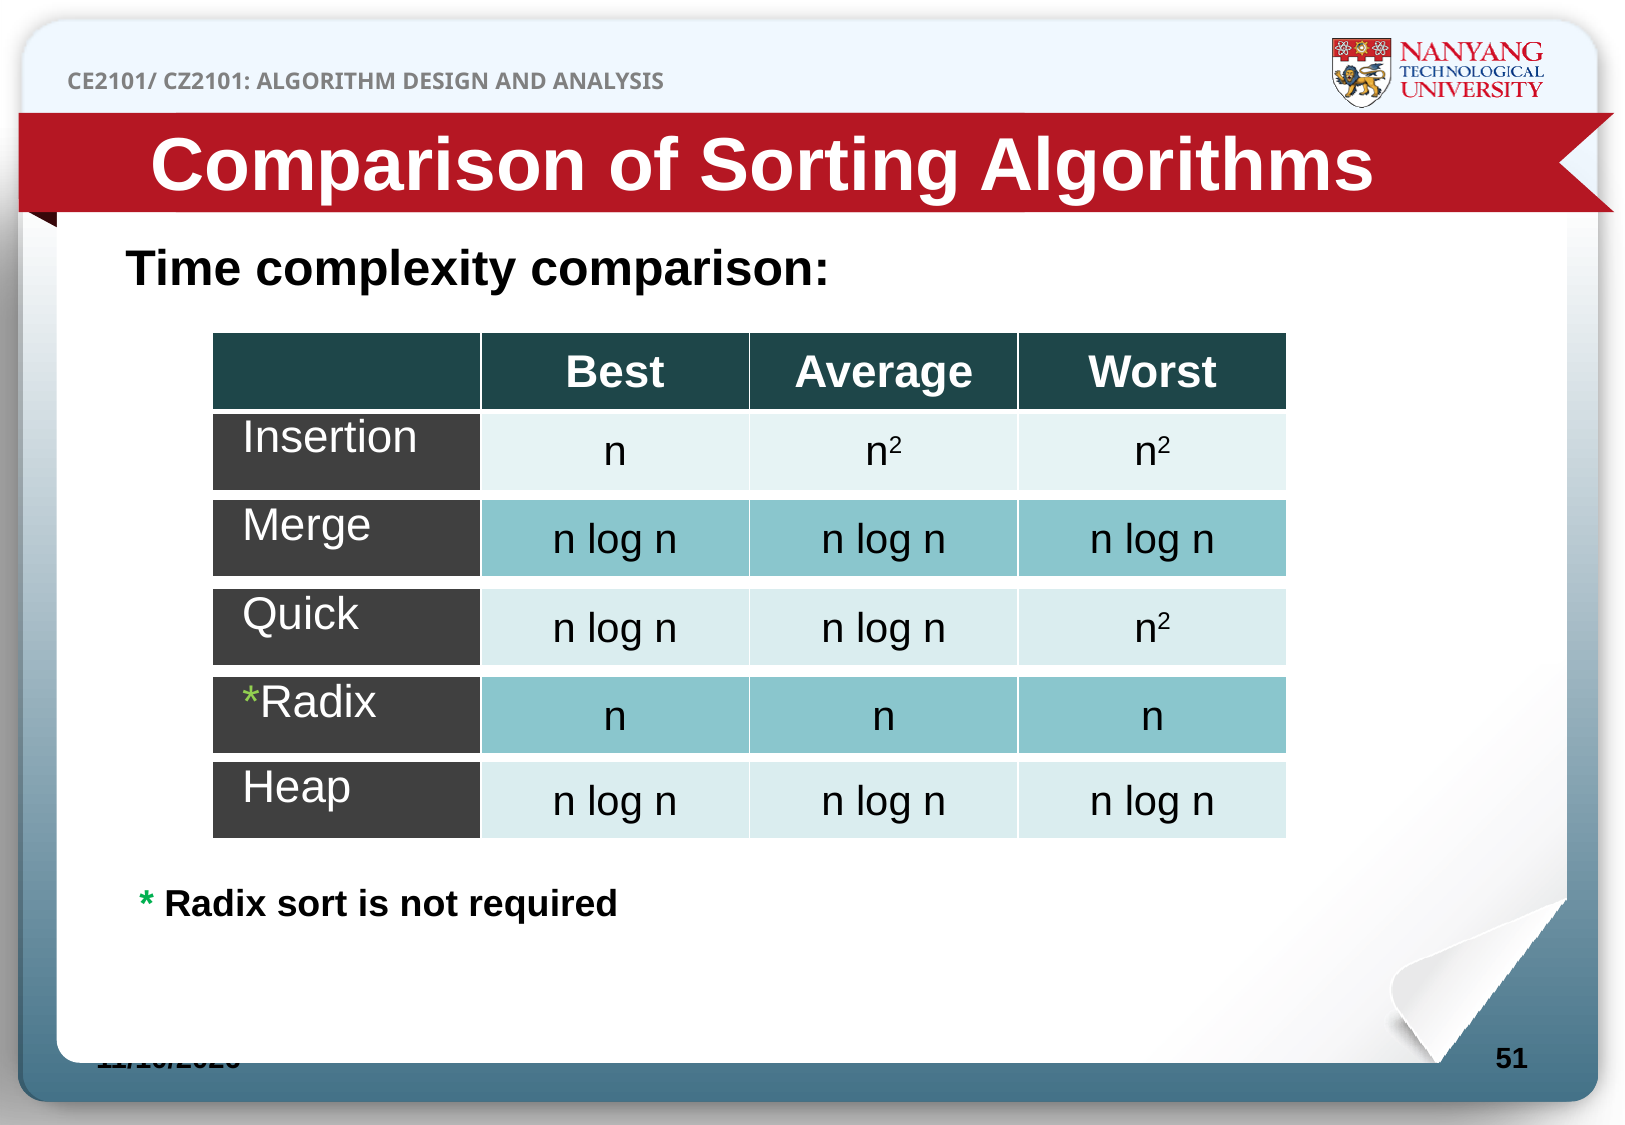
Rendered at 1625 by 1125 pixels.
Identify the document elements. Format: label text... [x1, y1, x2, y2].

text_box Time complexity comparison: [110, 216, 846, 303]
table_header n log n [750, 589, 1017, 665]
table_cell n [482, 414, 749, 490]
picture [0, 0, 1625, 1125]
table_header n log n [1019, 500, 1286, 576]
table_header Merge [213, 500, 480, 576]
table_header n [1019, 677, 1286, 753]
table_header Best [482, 333, 749, 409]
table_header n log n [482, 589, 749, 665]
table_header Worst [1019, 333, 1286, 409]
table_header n [750, 677, 1017, 753]
table_header [213, 333, 480, 409]
table_header Heap [213, 762, 480, 838]
table_cell n2 [750, 414, 1017, 490]
table_header n2 [1019, 589, 1286, 665]
list Comparison of Sorting Algorithms [60, 119, 1467, 201]
table_cell n2 [1019, 414, 1286, 490]
table_header Average [750, 333, 1017, 409]
table_header n log n [482, 500, 749, 576]
table_header n log n [750, 500, 1017, 576]
table_header n [482, 677, 749, 753]
table_header n log n [750, 762, 1017, 838]
table_header *Radix [213, 677, 480, 753]
text_box * Radix sort is not required [124, 862, 800, 932]
table_header n log n [482, 762, 749, 838]
table_cell Insertion [213, 414, 480, 490]
table_header Quick [213, 589, 480, 665]
table_header n log n [1019, 762, 1286, 838]
